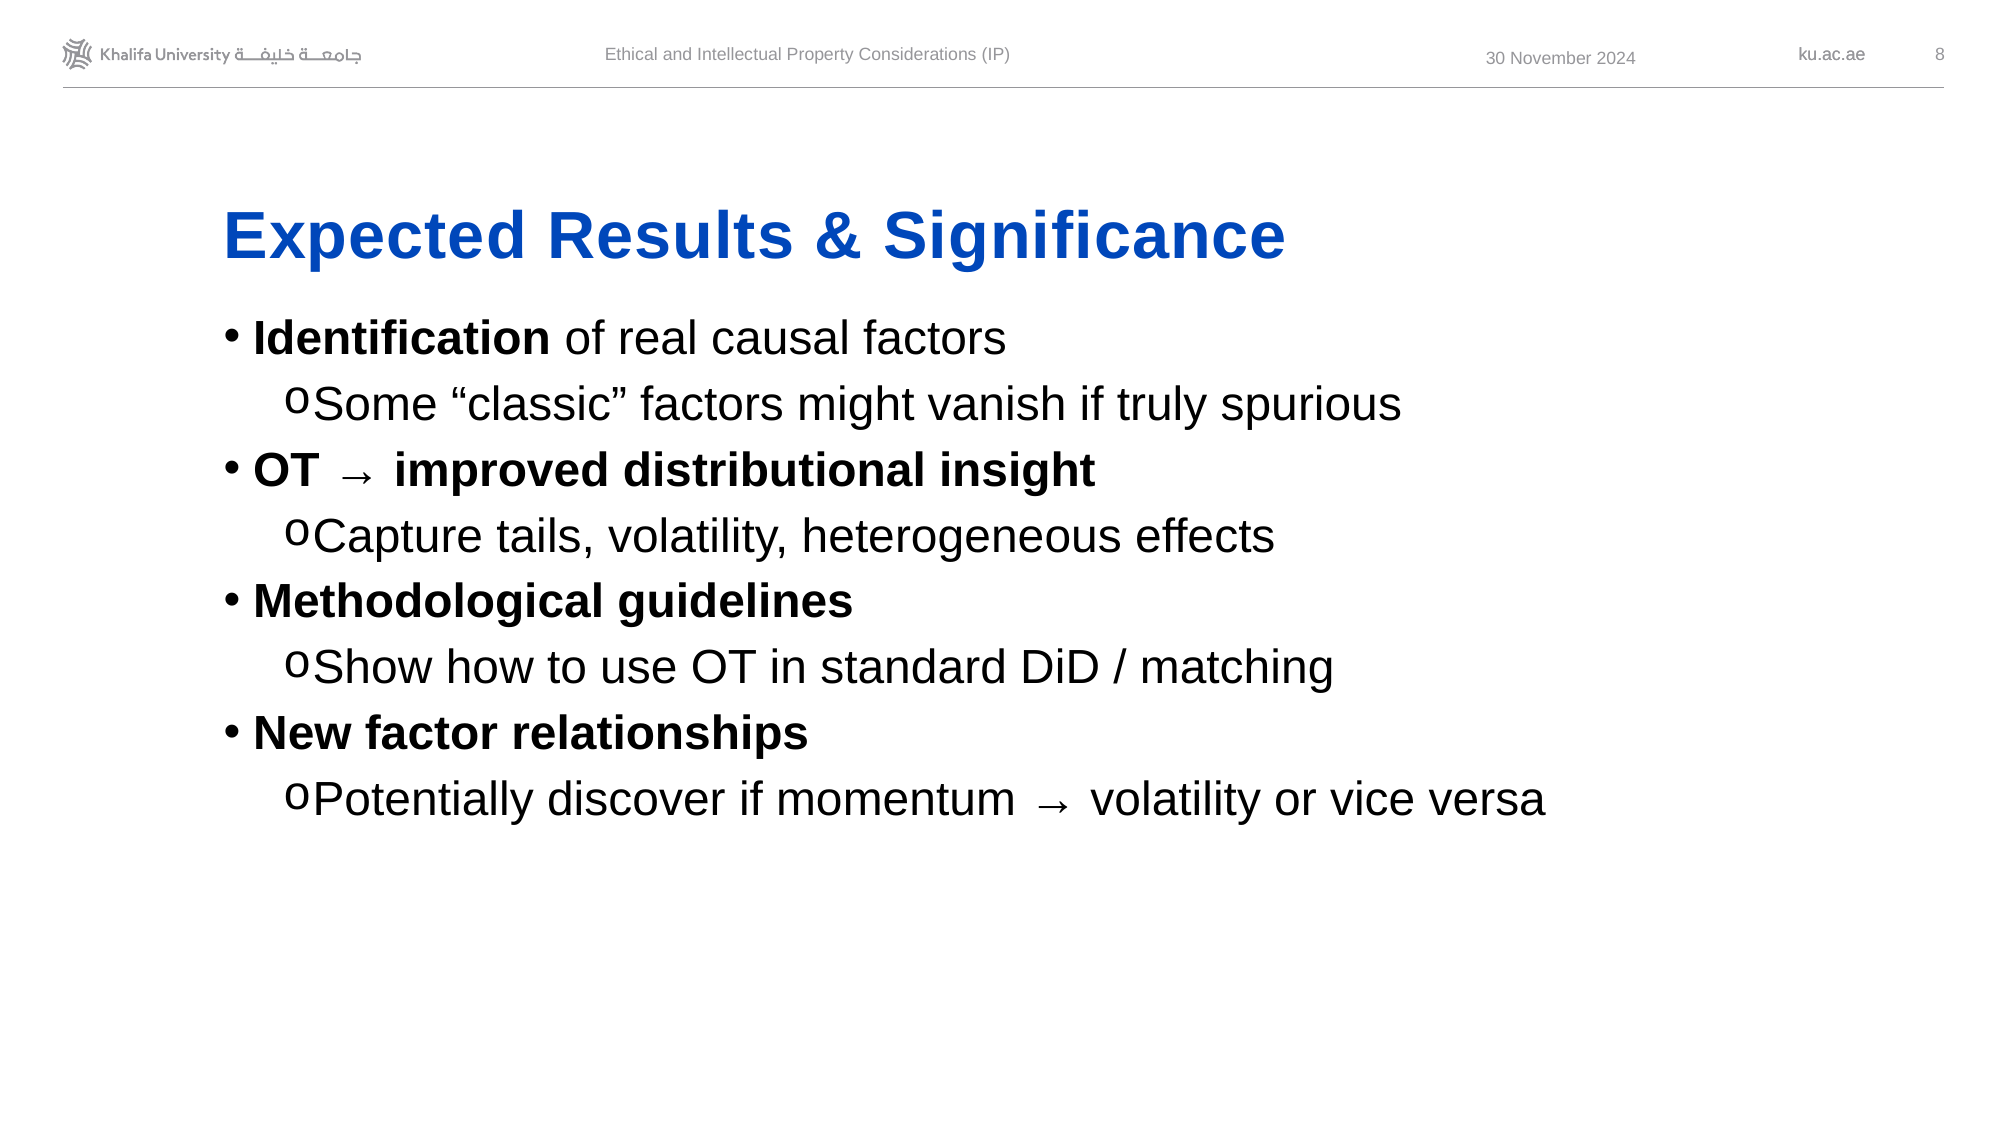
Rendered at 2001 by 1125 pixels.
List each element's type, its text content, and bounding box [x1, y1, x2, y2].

footer Ethical and Intellectual Property Considerations (IP) [470, 33, 1146, 74]
slide_number 8 [1896, 33, 1983, 74]
text_box 30 November 2024 [1351, 37, 1636, 78]
list Identification of real causal factors Some “classic” factors might vanish if truly spurious OT → improved distributional insight Capture tails, volatility, heterogeneous effects Methodological guidelines Show how to use OT in standard DiD / matching New factor relationships Potentially discover if momentum → volatility or vice versa [223, 306, 1806, 1036]
picture [62, 38, 361, 70]
title Expected Results & Significance [223, 89, 1808, 272]
